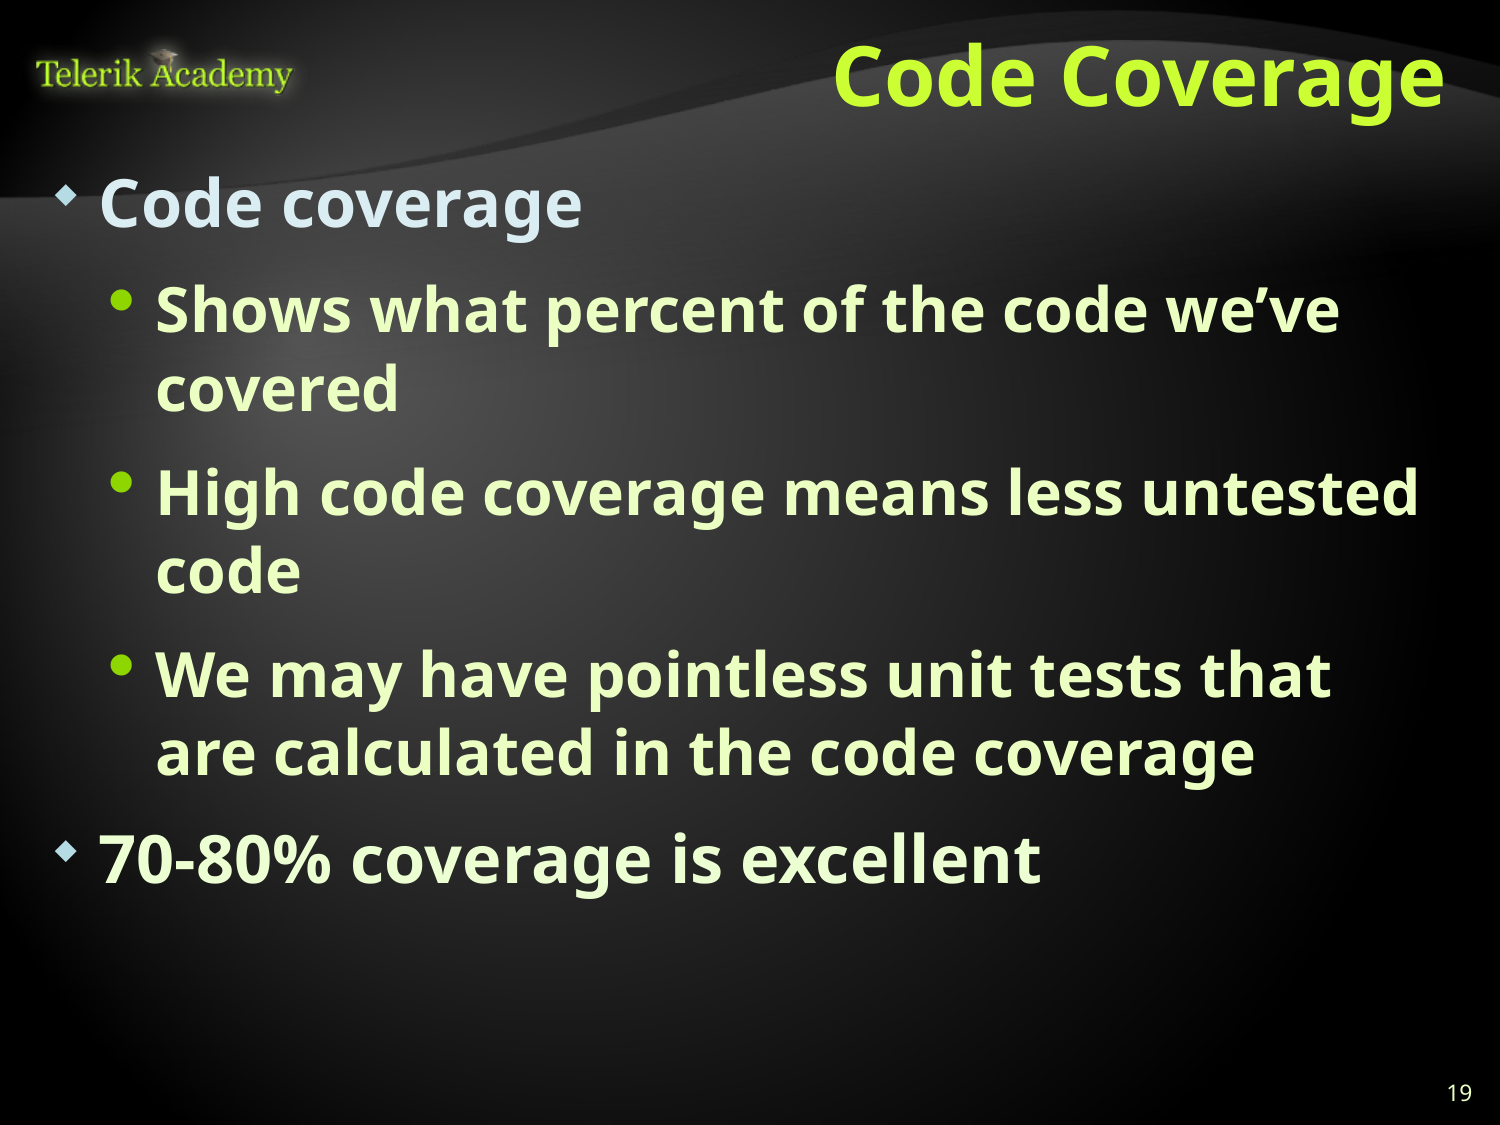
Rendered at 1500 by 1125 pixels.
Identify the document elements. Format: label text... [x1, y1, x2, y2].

title Code Coverage [300, 12, 1463, 149]
picture [0, 0, 1500, 1125]
slide_number 19 [1412, 1074, 1488, 1113]
list Code coverage Shows what percent of the code we’ve covered High code coverage means less untested code We may have pointless unit tests that are calculated in the code coverage 70-80% coverage is excellent [37, 149, 1463, 1100]
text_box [148, 805, 1338, 1038]
